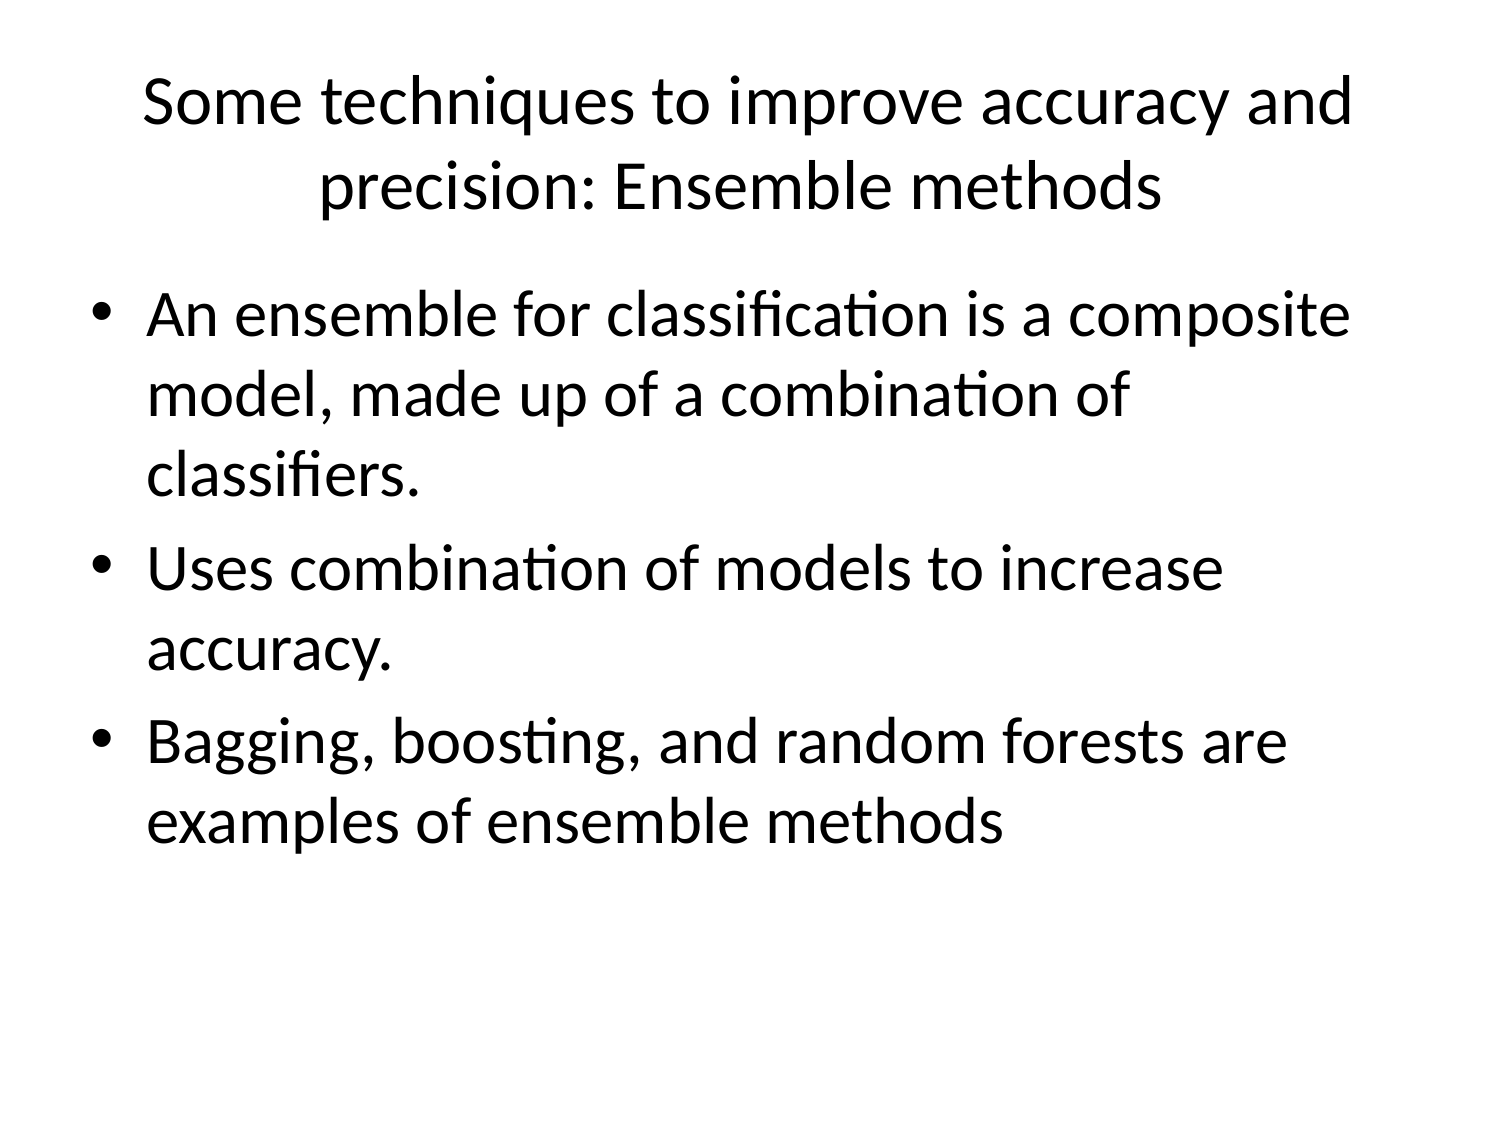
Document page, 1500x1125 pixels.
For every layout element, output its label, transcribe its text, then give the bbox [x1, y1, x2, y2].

title Some techniques to improve accuracy and precision: Ensemble methods [75, 45, 1425, 233]
list An ensemble for classification is a composite model, made up of a combination of classifiers. Uses combination of models to increase accuracy. Bagging, boosting, and random forests are examples of ensemble methods [75, 262, 1425, 1005]
